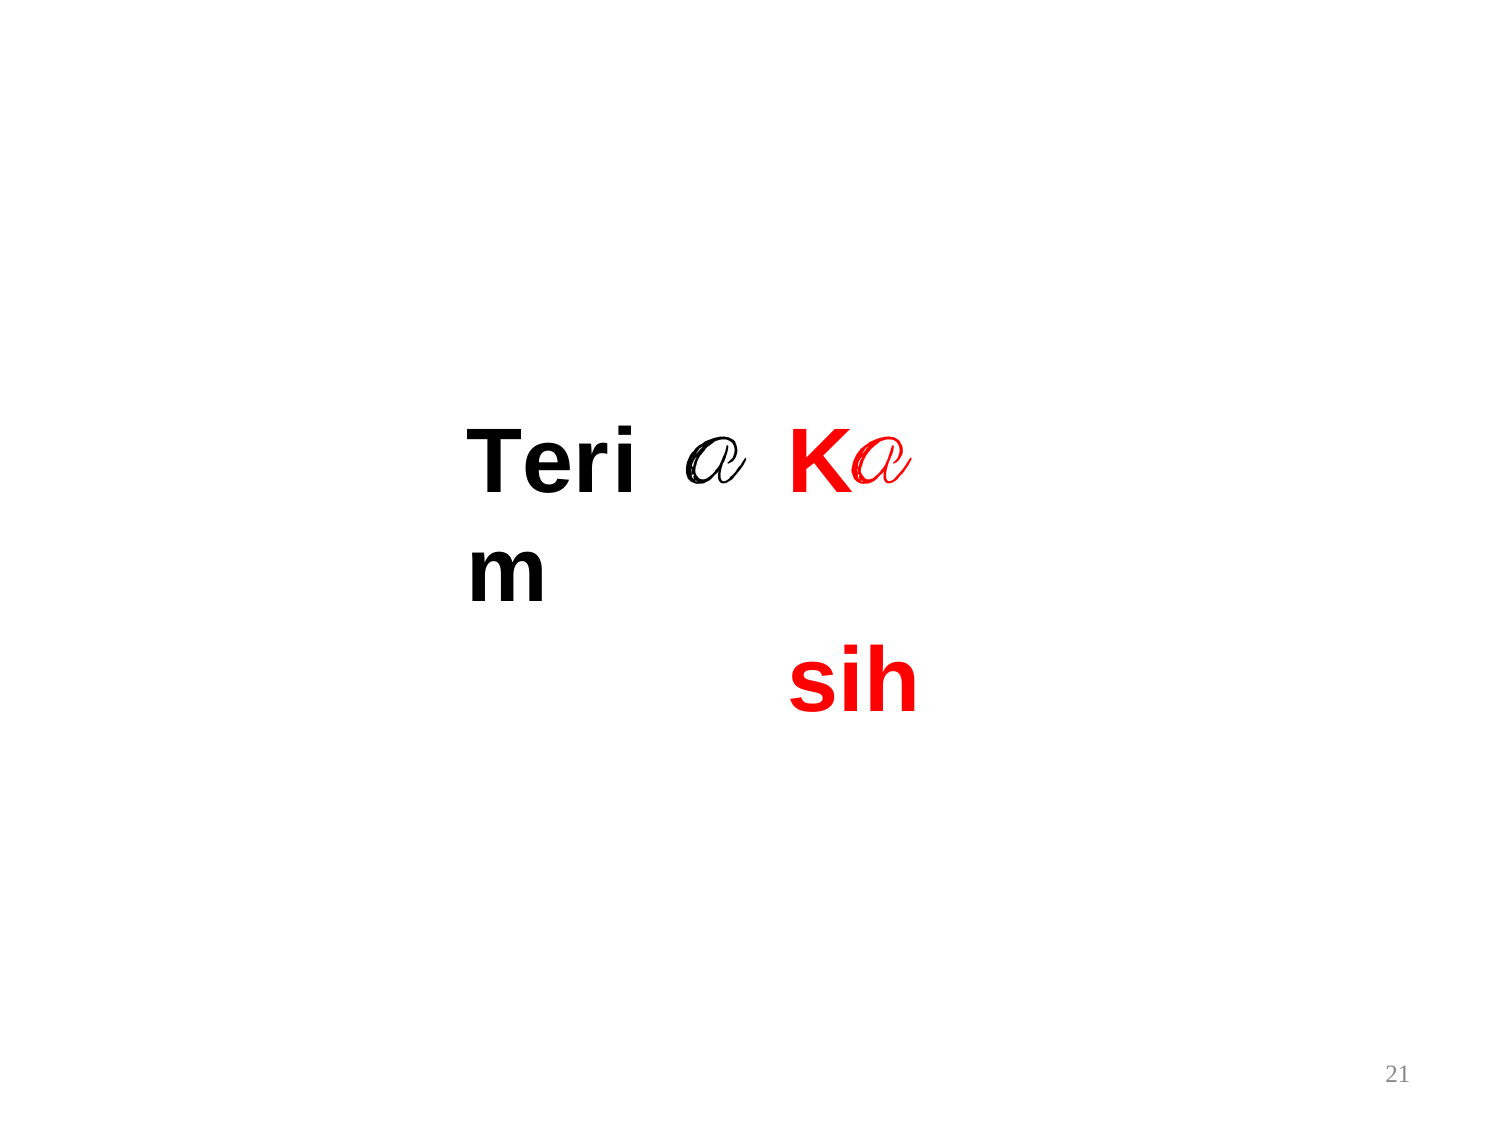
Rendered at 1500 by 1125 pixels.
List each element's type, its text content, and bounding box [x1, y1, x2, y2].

title K sih [465, 398, 1035, 731]
slide_number 21 [1379, 1057, 1417, 1125]
